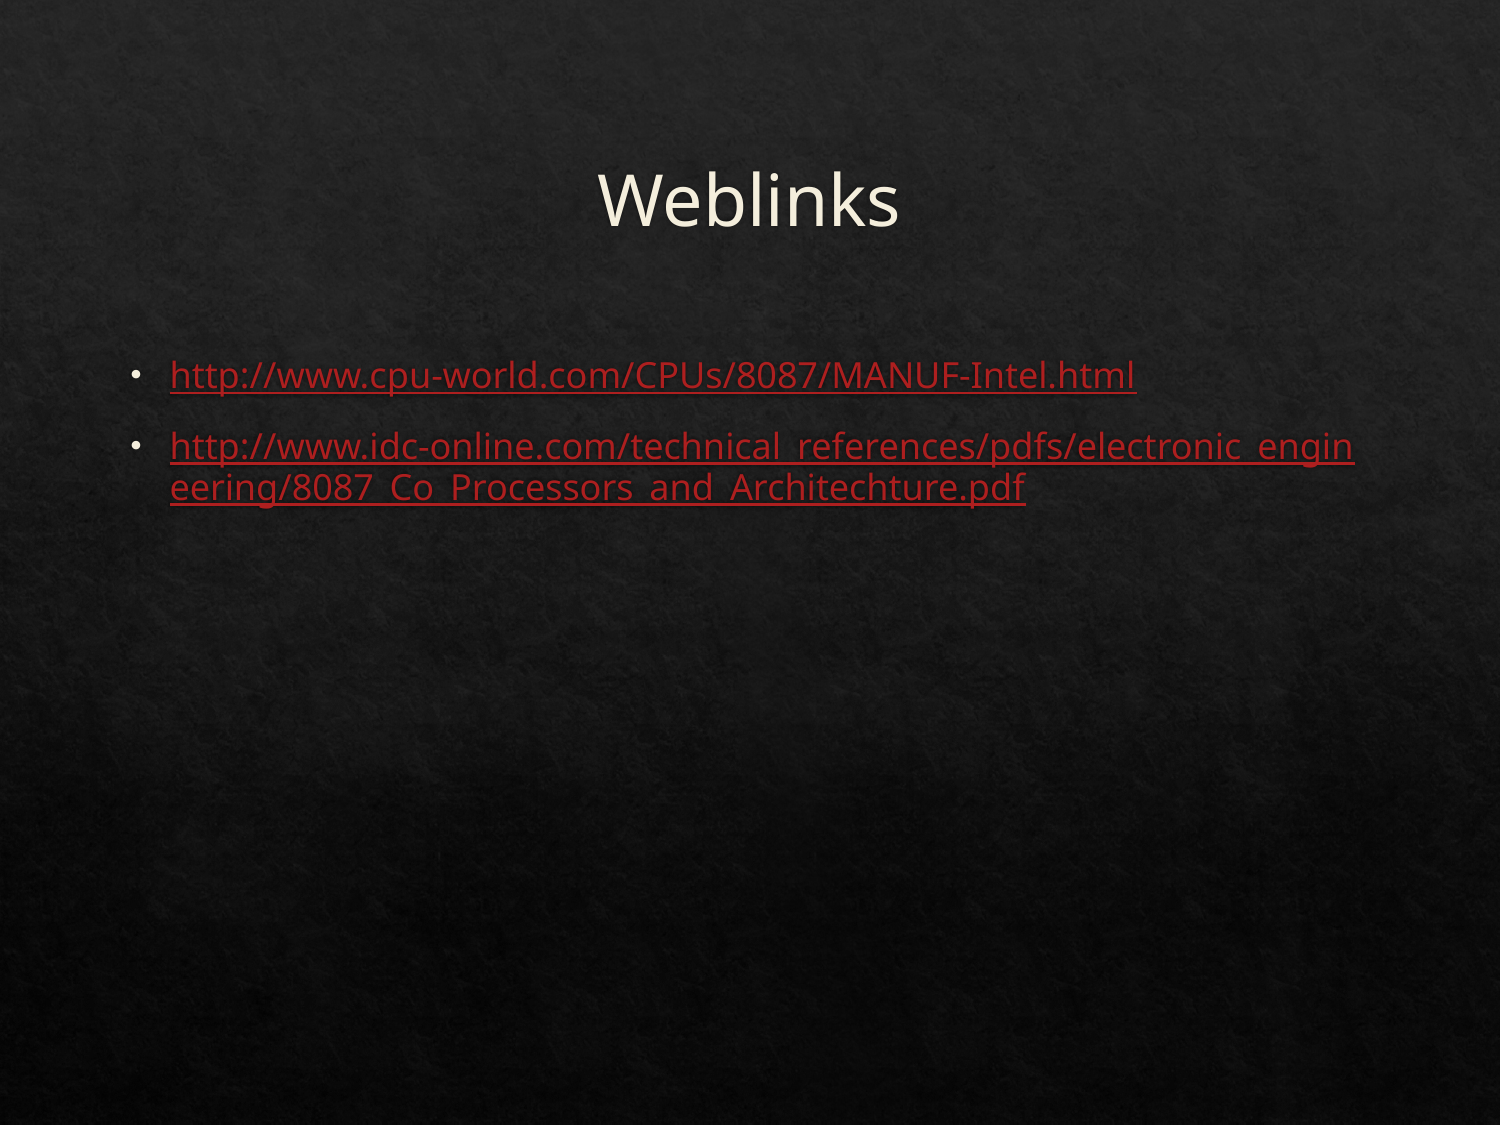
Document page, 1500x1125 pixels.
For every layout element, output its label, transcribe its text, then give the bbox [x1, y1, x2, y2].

title Weblinks [112, 99, 1387, 307]
list http://www.cpu-world.com/CPUs/8087/MANUF-Intel.html http://www.idc-online.com/technical_references/pdfs/electronic_engineering/8087_Co_Processors_and_Architechture.pdf [112, 340, 1387, 950]
